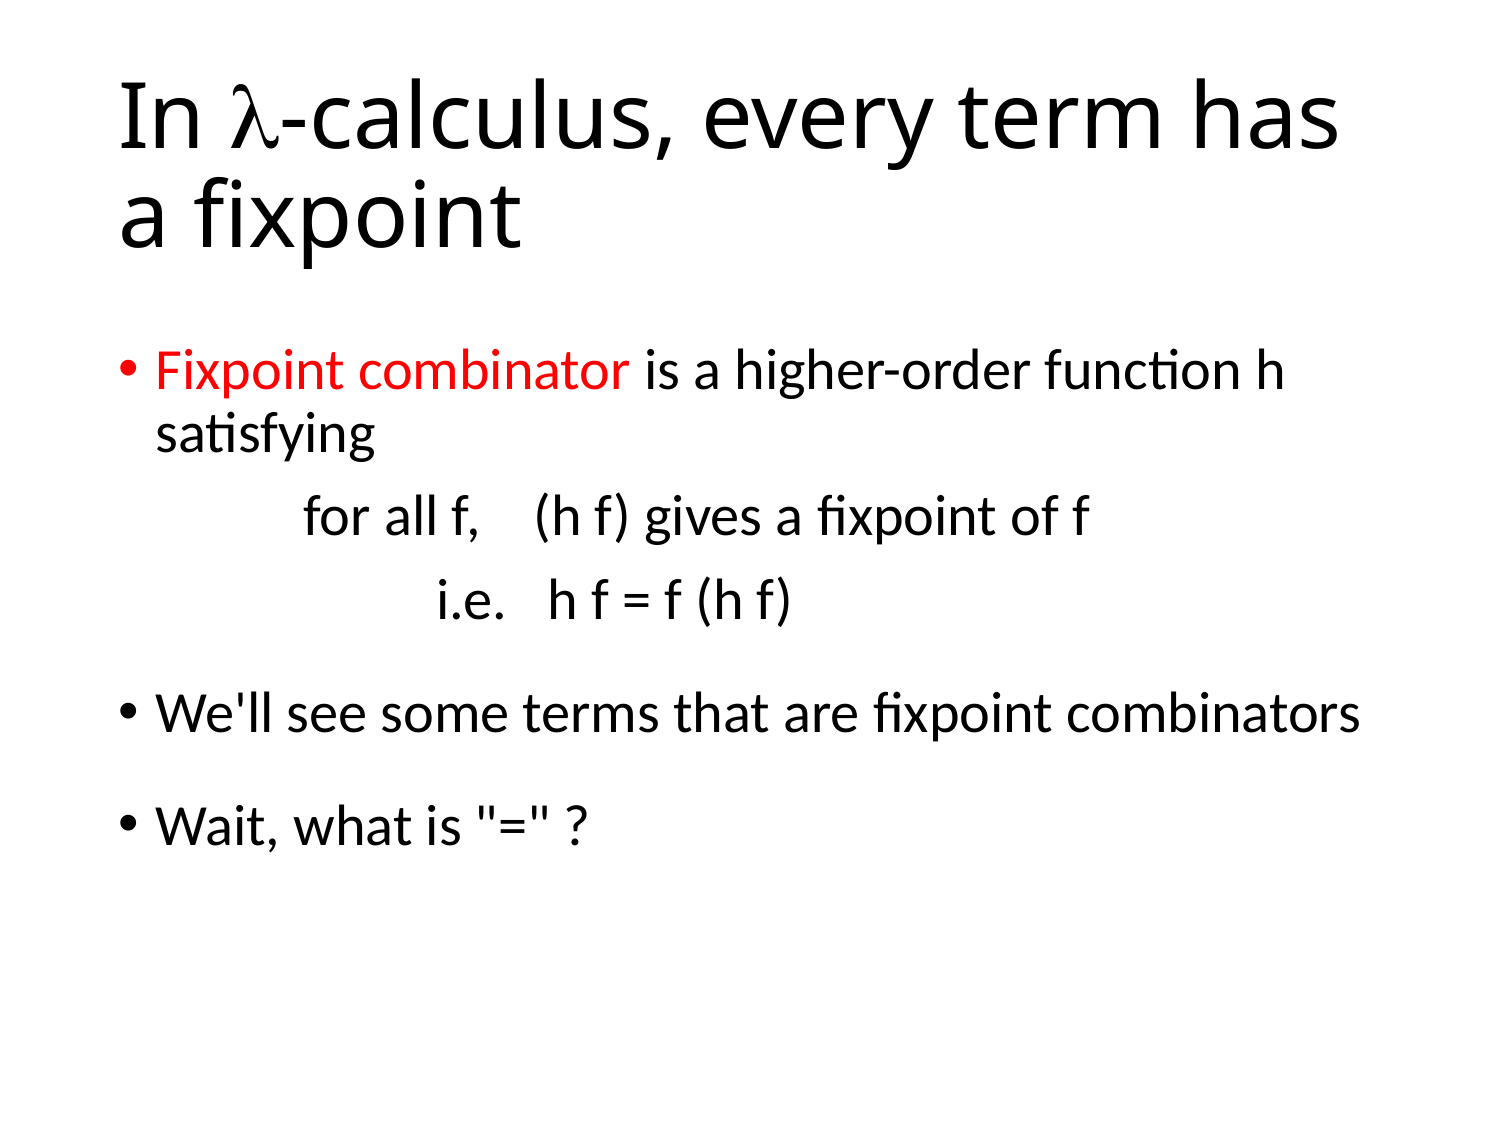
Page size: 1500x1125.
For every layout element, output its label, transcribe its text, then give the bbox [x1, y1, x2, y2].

title In -calculus, every term has a fixpoint [103, 59, 1397, 278]
list Fixpoint combinator is a higher-order function h satisfying for all f, (h f) gives a fixpoint of f i.e. h f = f (h f) We'll see some terms that are fixpoint combinators Wait, what is "=" ? [103, 331, 1397, 1029]
